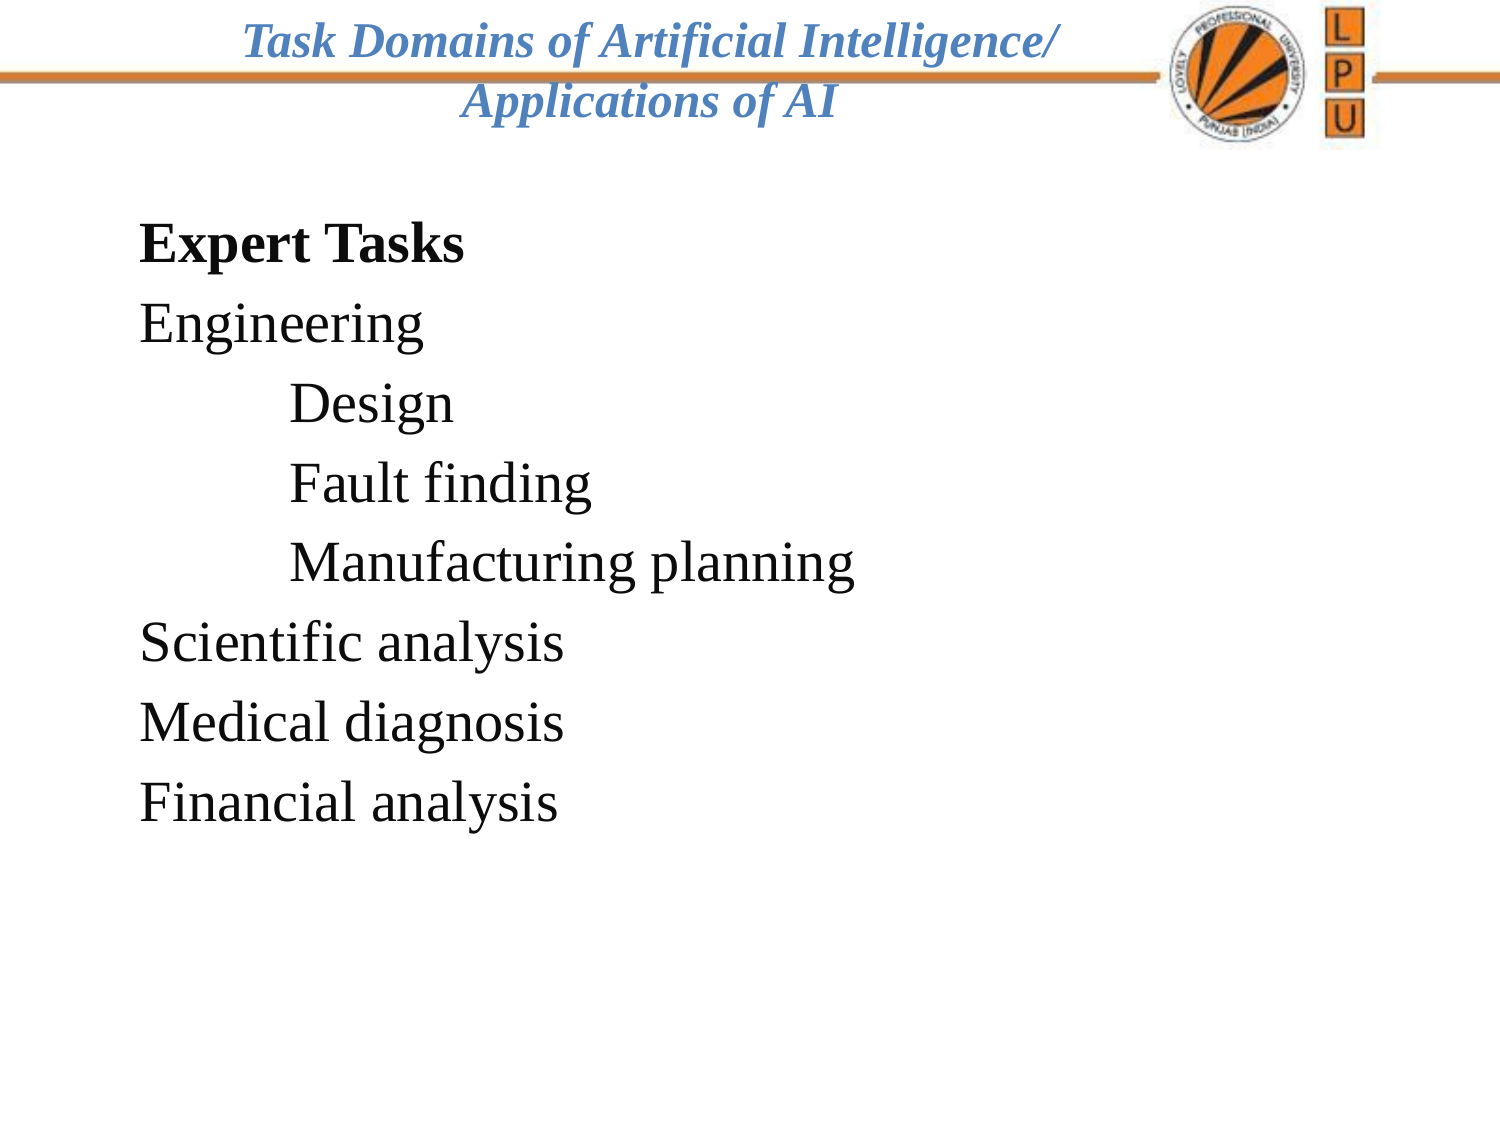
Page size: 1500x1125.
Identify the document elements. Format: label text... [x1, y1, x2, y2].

picture [0, 0, 1500, 150]
text_box Task Domains of Artificial Intelligence/ Applications of AI [112, 0, 1188, 135]
text_box Expert Tasks Engineering Design Fault finding Manufacturing planning Scientific analysis Medical diagnosis Financial analysis [125, 187, 1225, 840]
